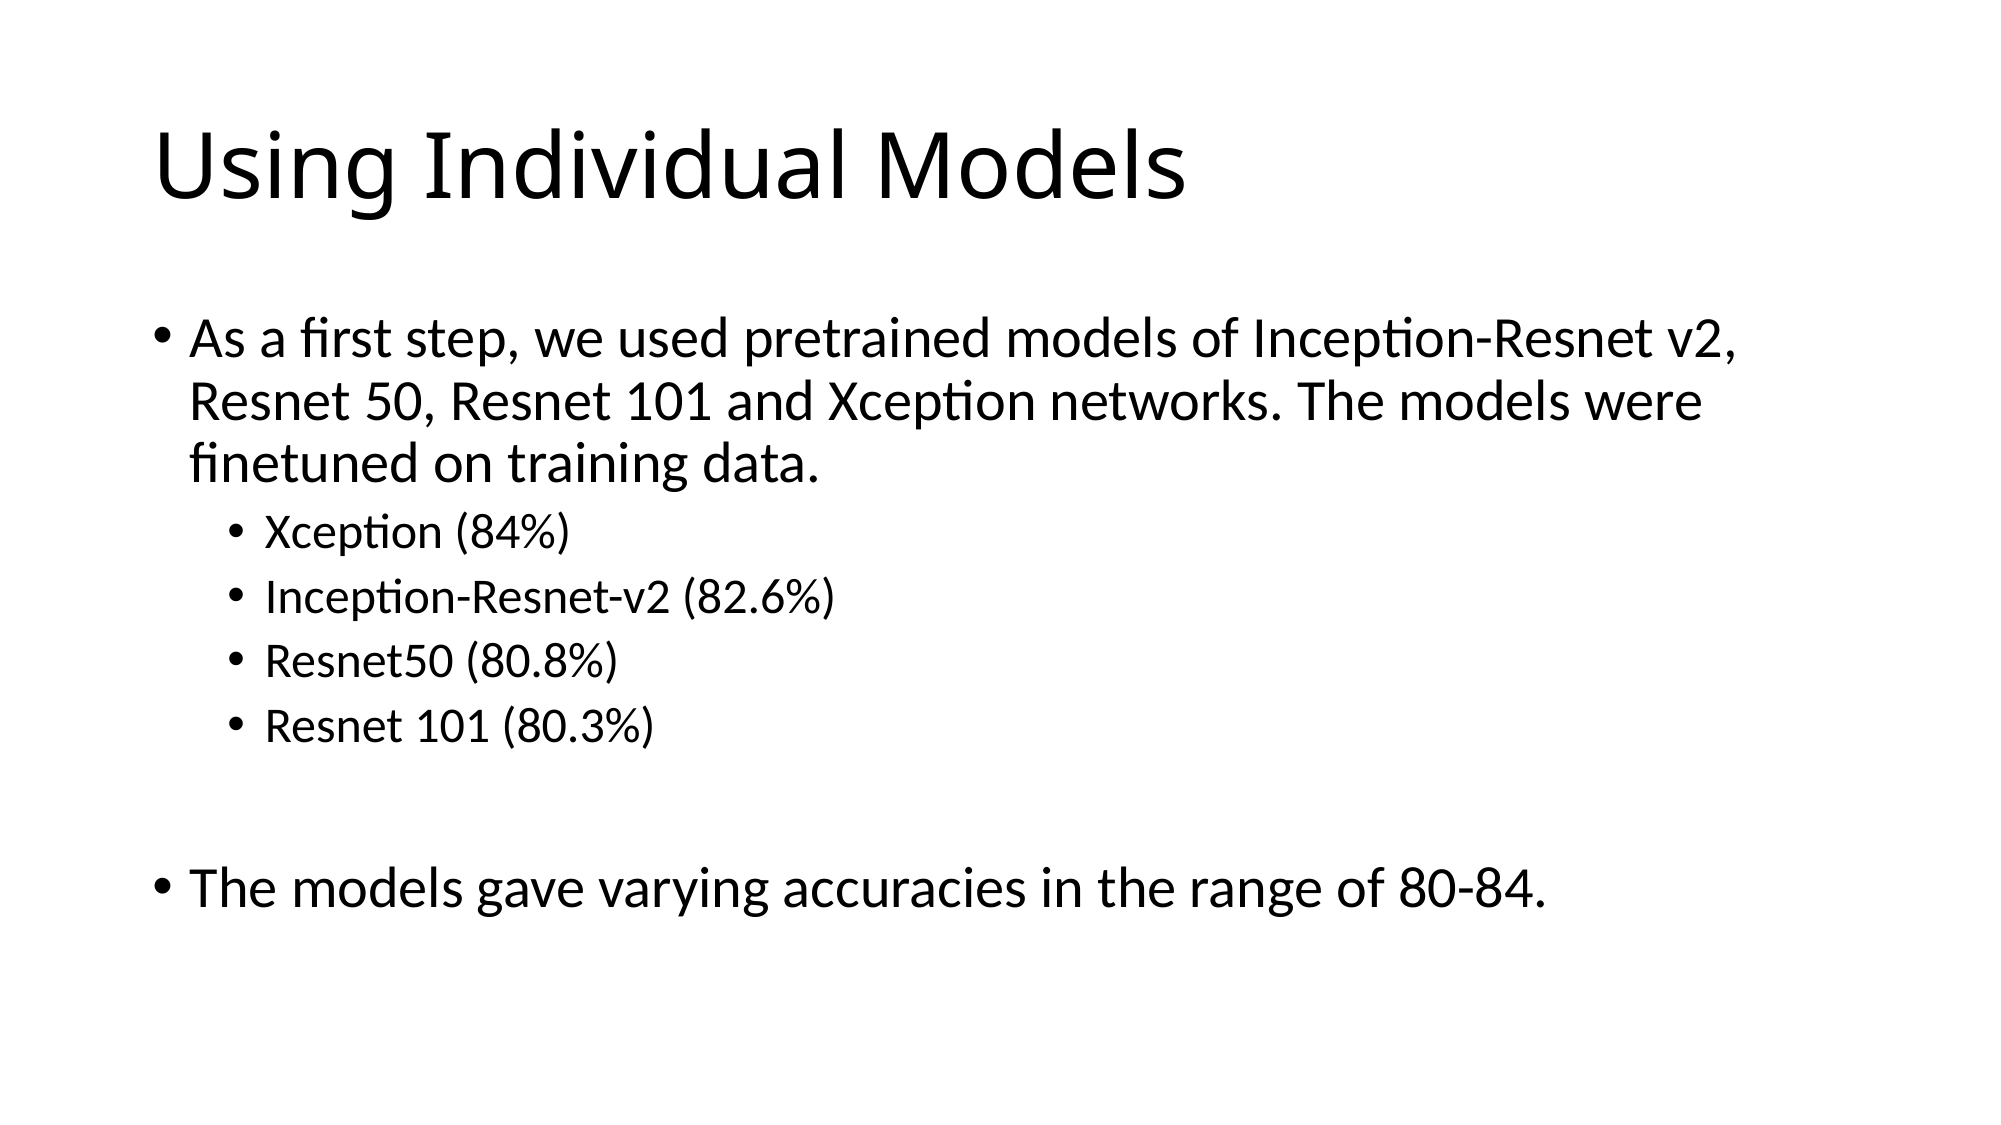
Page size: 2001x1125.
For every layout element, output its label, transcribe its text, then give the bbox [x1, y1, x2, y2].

title Using Individual Models [137, 59, 1863, 278]
list As a first step, we used pretrained models of Inception-Resnet v2, Resnet 50, Resnet 101 and Xception networks. The models were finetuned on training data. Xception (84%) Inception-Resnet-v2 (82.6%) Resnet50 (80.8%) Resnet 101 (80.3%) The models gave varying accuracies in the range of 80-84. [137, 299, 1863, 1014]
